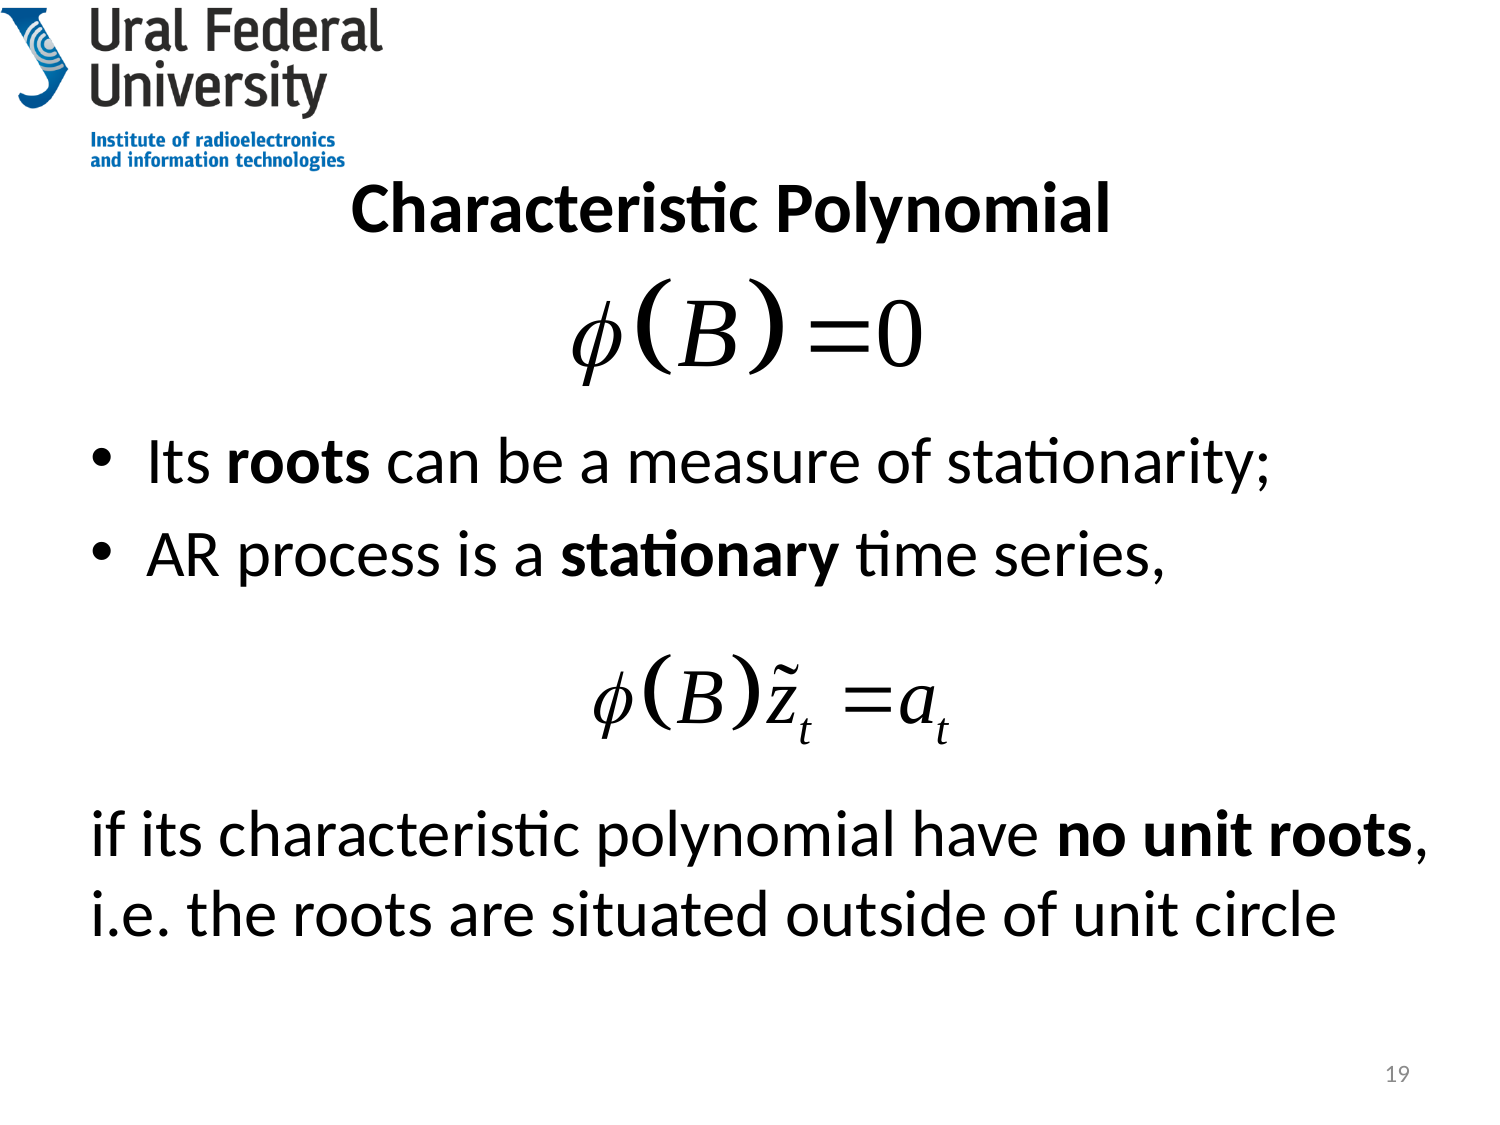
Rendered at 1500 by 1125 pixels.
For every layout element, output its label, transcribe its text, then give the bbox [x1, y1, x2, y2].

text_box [584, 644, 961, 764]
list Its roots can be a measure of stationarity; AR process is a stationary time series, if its characteristic polynomial have no unit roots, i.e. the roots are situated outside of unit circle [75, 408, 1471, 1071]
title Characteristic Polynomial [29, 152, 1436, 256]
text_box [560, 266, 940, 417]
picture [0, 0, 384, 174]
slide_number 19 [1074, 1042, 1425, 1103]
